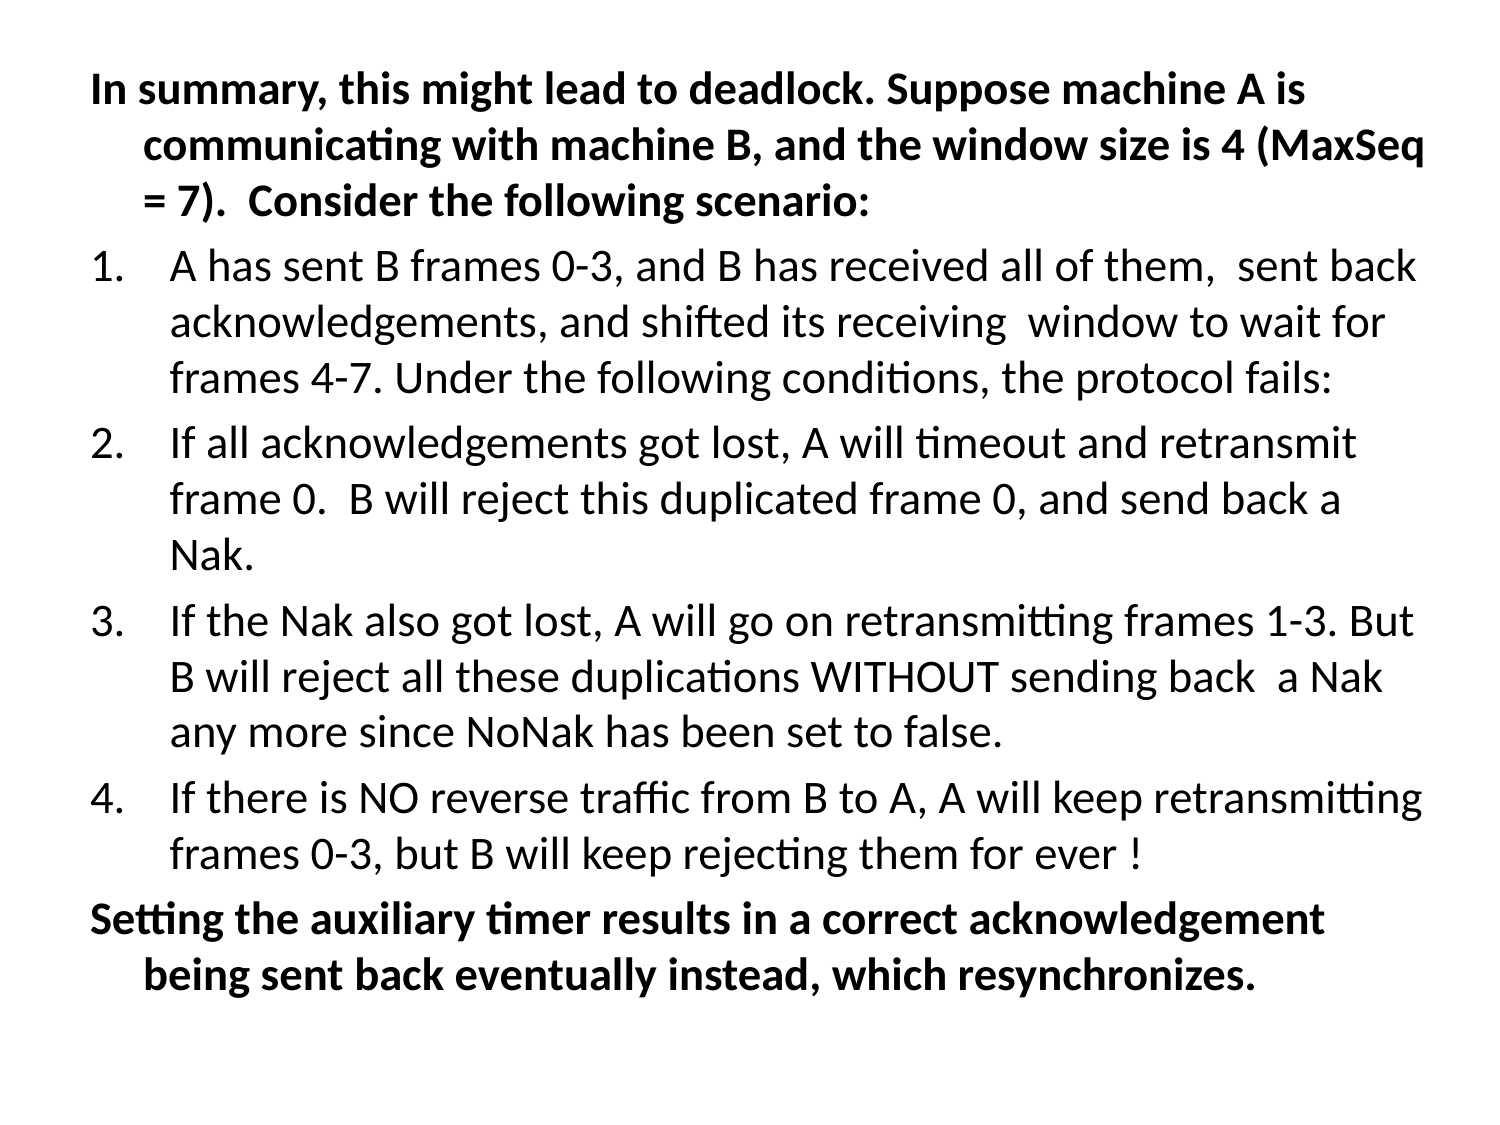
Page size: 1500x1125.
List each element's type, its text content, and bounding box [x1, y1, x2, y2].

list In summary, this might lead to deadlock. Suppose machine A is communicating with machine B, and the window size is 4 (MaxSeq = 7). Consider the following scenario: A has sent B frames 0-3, and B has received all of them, sent back acknowledgements, and shifted its receiving window to wait for frames 4-7. Under the following conditions, the protocol fails: If all acknowledgements got lost, A will timeout and retransmit frame 0. B will reject this duplicated frame 0, and send back a Nak. If the Nak also got lost, A will go on retransmitting frames 1-3. But B will reject all these duplications WITHOUT sending back a Nak any more since NoNak has been set to false. If there is NO reverse traffic from B to A, A will keep retransmitting frames 0-3, but B will keep rejecting them for ever ! Setting the auxiliary timer results in a correct acknowledgement being sent back eventually instead, which resynchronizes. [75, 50, 1450, 1088]
